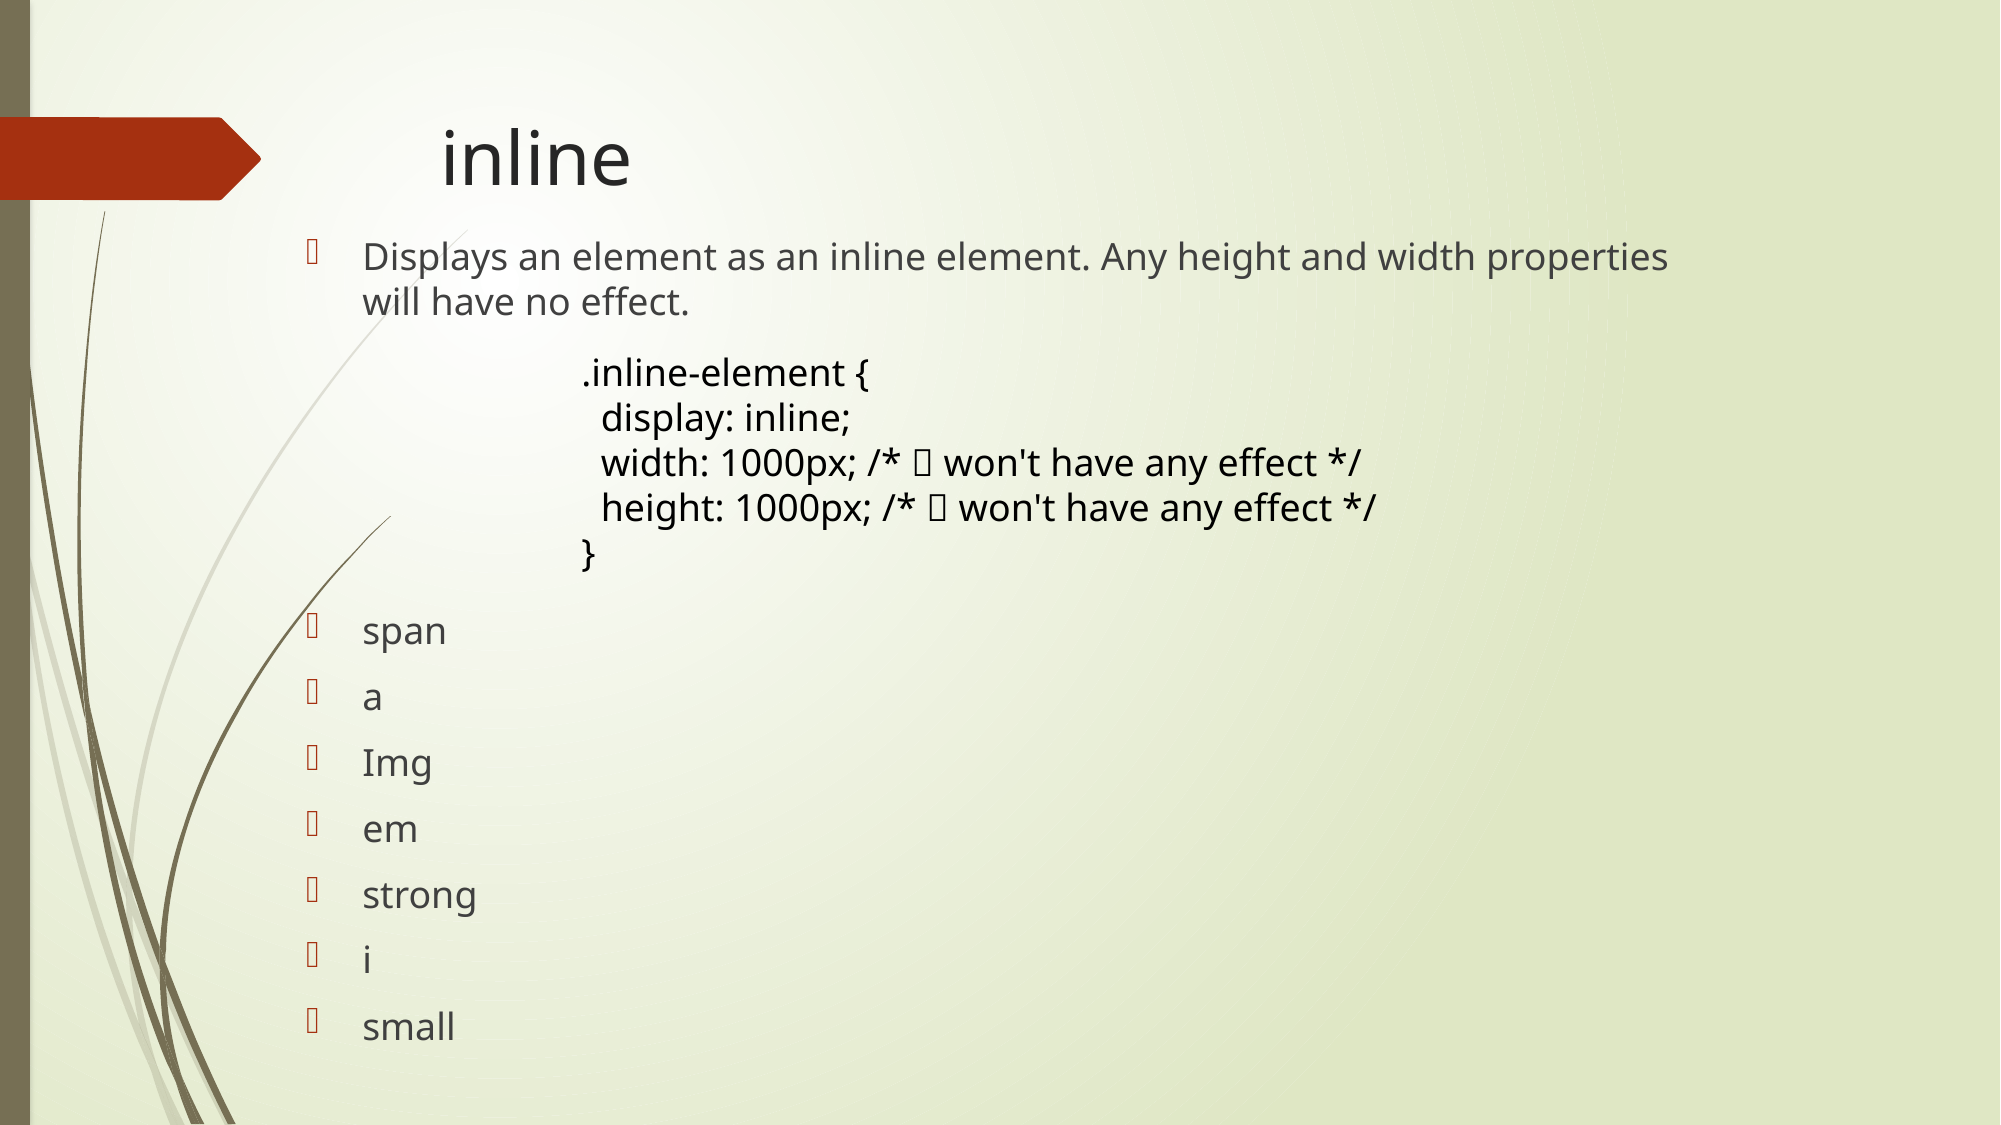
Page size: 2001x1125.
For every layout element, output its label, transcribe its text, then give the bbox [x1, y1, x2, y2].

text_box .inline-element { display: inline; width: 1000px; /* ❌ won't have any effect */ height: 1000px; /* ❌ won't have any effect */ } [566, 341, 1393, 582]
title inline [425, 102, 1888, 313]
list Displays an element as an inline element. Any height and width properties will have no effect. span a Img em strong i small [291, 225, 1754, 1098]
